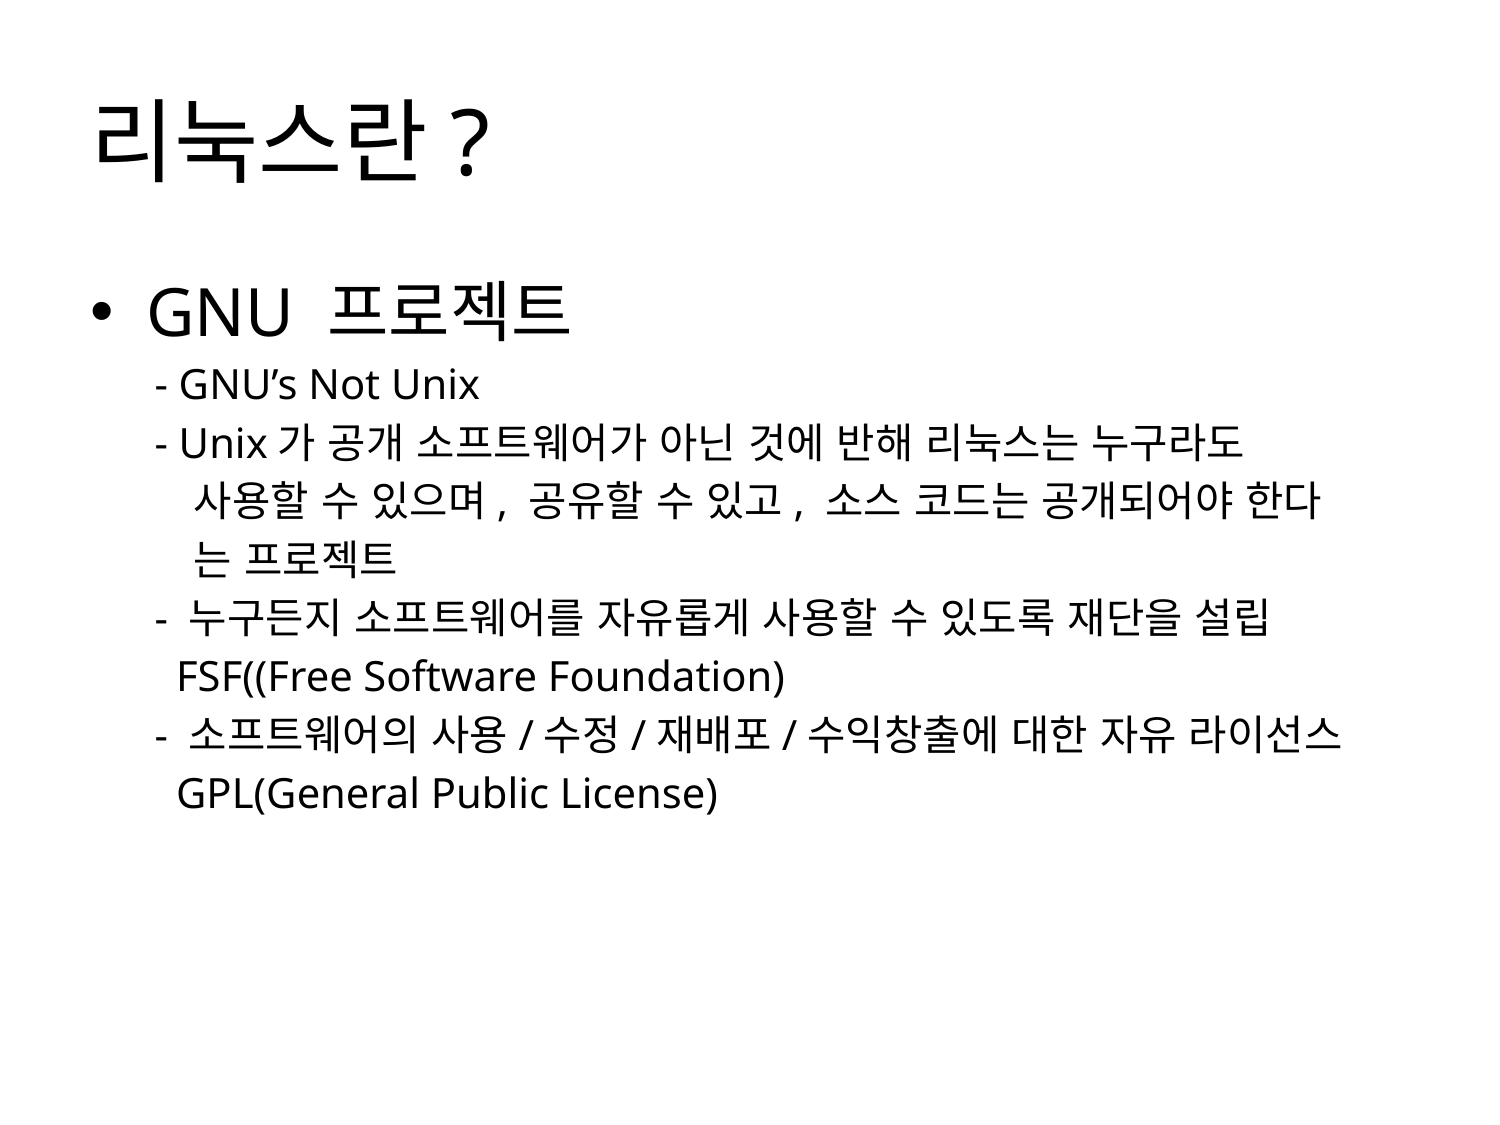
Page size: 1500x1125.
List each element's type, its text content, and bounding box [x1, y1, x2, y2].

list GNU 프로젝트 - GNU’s Not Unix - Unix가 공개 소프트웨어가 아닌 것에 반해 리눅스는 누구라도 사용할 수 있으며, 공유할 수 있고, 소스 코드는 공개되어야 한다 는 프로젝트 - 누구든지 소프트웨어를 자유롭게 사용할 수 있도록 재단을 설립 FSF((Free Software Foundation) - 소프트웨어의 사용/수정/재배포/수익창출에 대한 자유 라이선스 GPL(General Public License) [75, 262, 1425, 1005]
title 리눅스란? [75, 45, 1425, 233]
